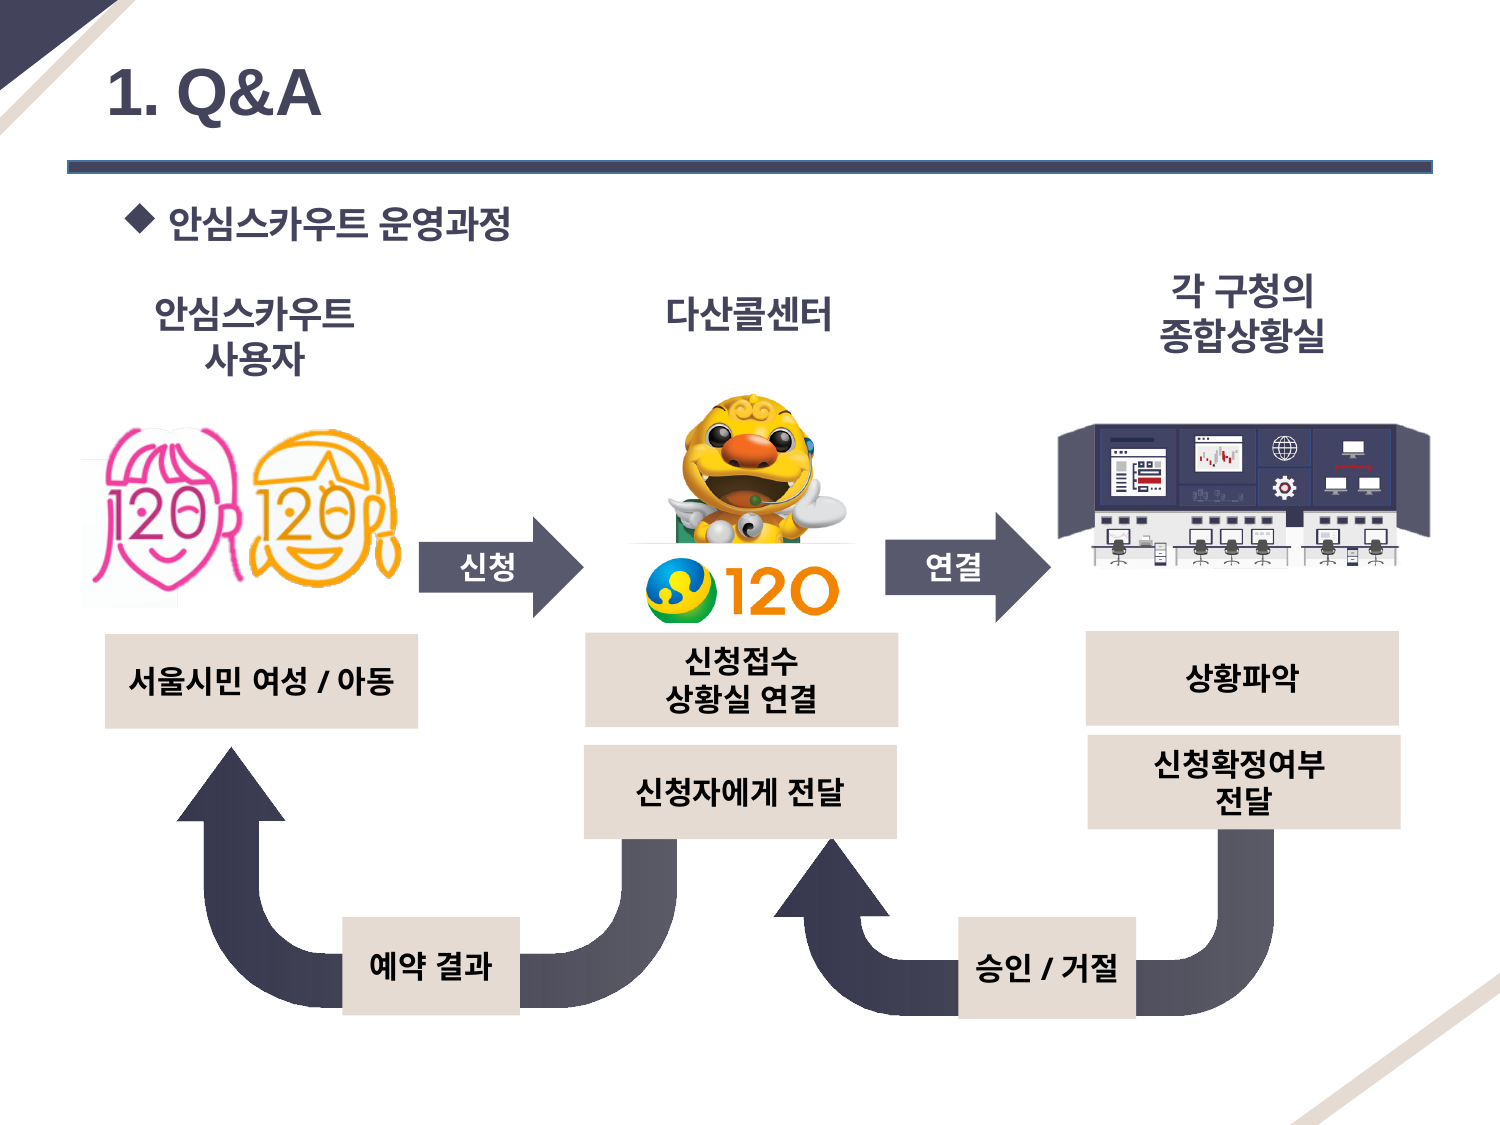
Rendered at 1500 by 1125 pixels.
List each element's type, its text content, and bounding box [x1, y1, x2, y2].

text_box 신청 [417, 513, 586, 621]
text_box [67, 160, 1433, 174]
text_box 신청확정여부 전달 [1087, 734, 1402, 830]
text_box [771, 840, 957, 1017]
text_box 1. Q&A [17, 8, 1165, 141]
text_box 신청자에게 전달 [583, 744, 898, 840]
text_box 상황파악 [1085, 647, 1400, 727]
text_box 신청접수 상황실 연결 [584, 632, 899, 728]
text_box 안심스카우트 사용자 [139, 283, 372, 389]
text_box 서울시민 여성/아동 [104, 633, 419, 730]
text_box 다산콜센터 [650, 283, 849, 344]
picture [1011, 336, 1477, 647]
text_box 승인/거절 [957, 916, 1137, 1020]
picture [627, 379, 857, 623]
text_box 예약 결과 [341, 916, 521, 1016]
picture [81, 415, 413, 608]
text_box [174, 744, 341, 1009]
text_box 안심스카우트 운영과정 [106, 193, 529, 254]
text_box 연결 [884, 509, 1011, 626]
text_box [1137, 830, 1275, 1017]
text_box [521, 840, 678, 1009]
text_box 각 구청의 종합상황실 [1144, 260, 1343, 336]
